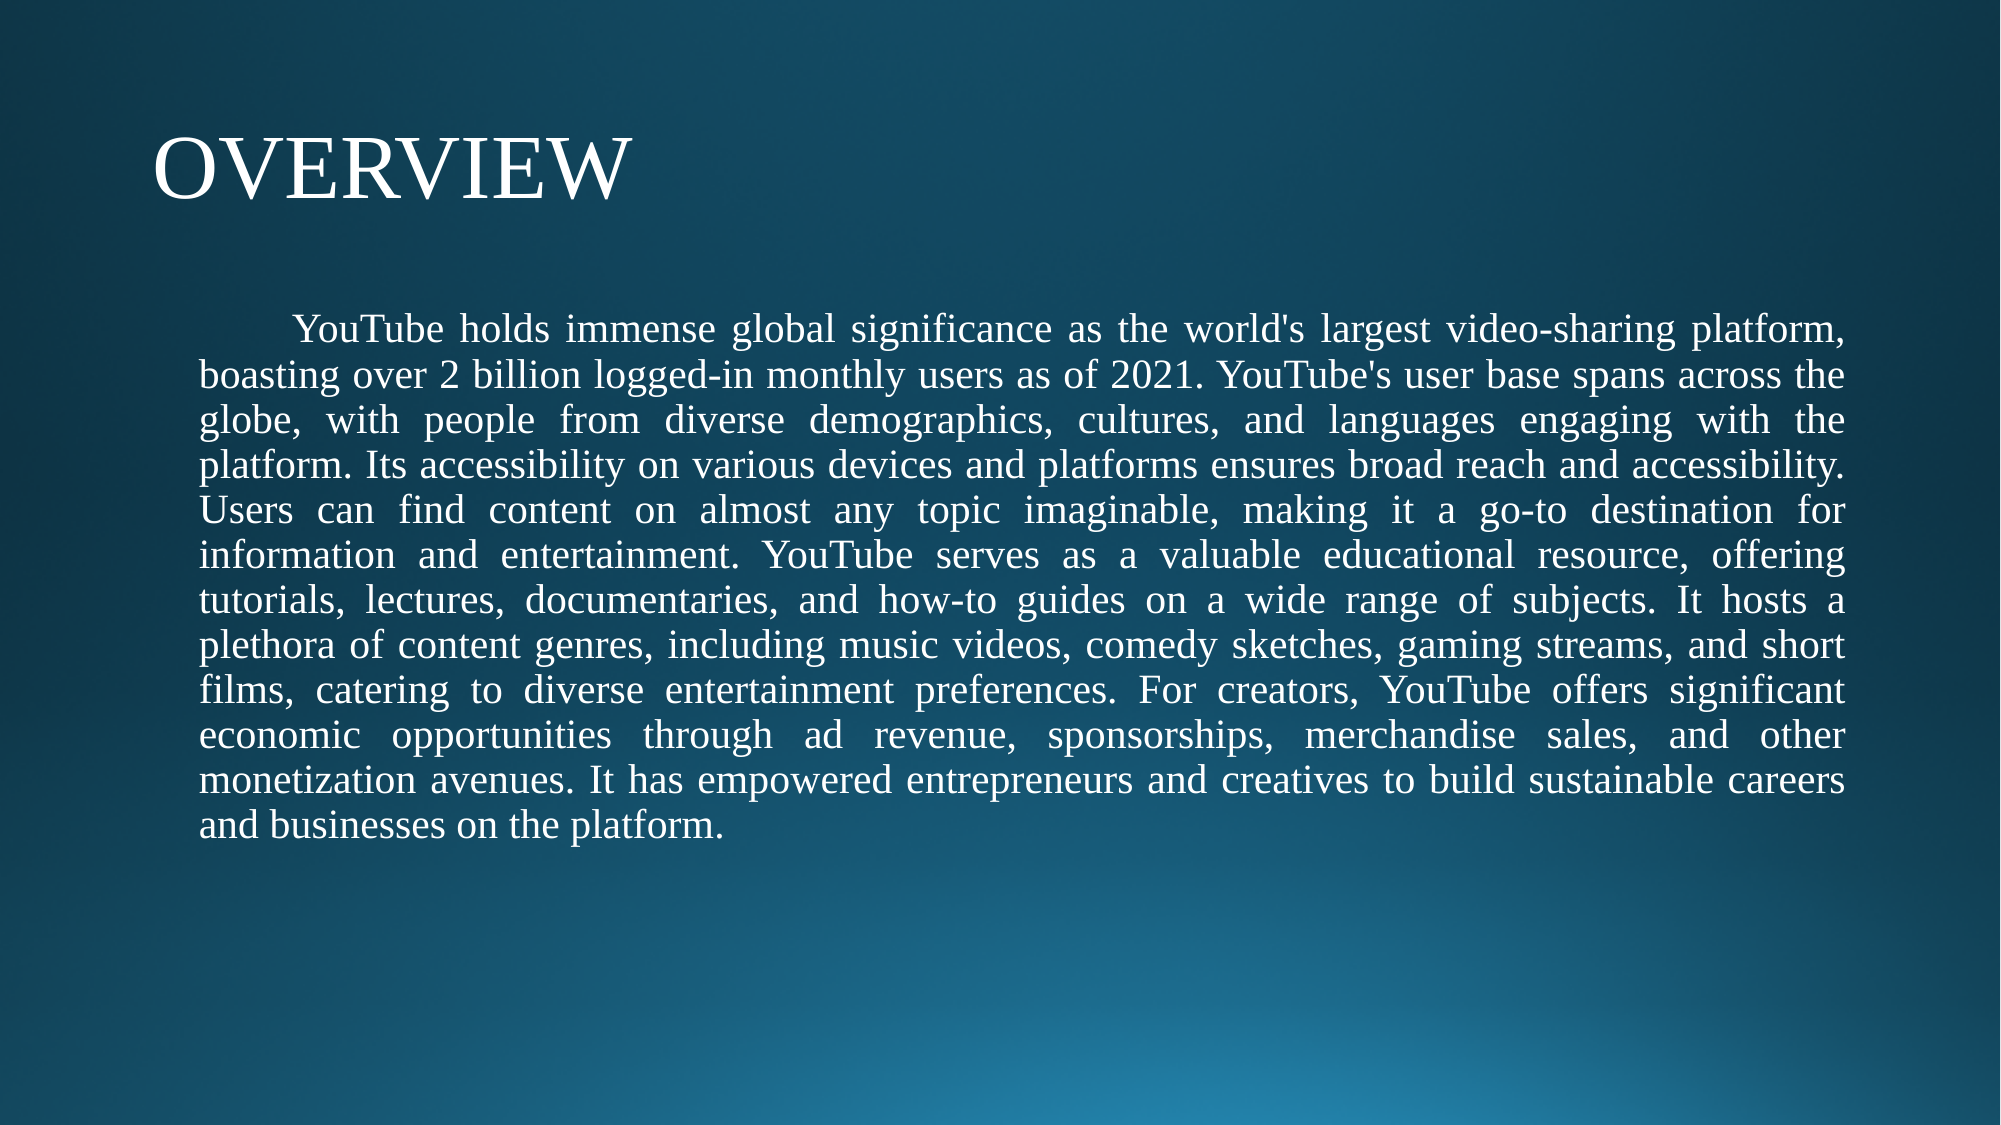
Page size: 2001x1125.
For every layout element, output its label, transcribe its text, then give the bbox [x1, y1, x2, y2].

title OVERVIEW [137, 59, 1863, 278]
list YouTube holds immense global significance as the world's largest video-sharing platform, boasting over 2 billion logged-in monthly users as of 2021. YouTube's user base spans across the globe, with people from diverse demographics, cultures, and languages engaging with the platform. Its accessibility on various devices and platforms ensures broad reach and accessibility. Users can find content on almost any topic imaginable, making it a go-to destination for information and entertainment. YouTube serves as a valuable educational resource, offering tutorials, lectures, documentaries, and how-to guides on a wide range of subjects. It hosts a plethora of content genres, including music videos, comedy sketches, gaming streams, and short films, catering to diverse entertainment preferences. For creators, YouTube offers significant economic opportunities through ad revenue, sponsorships, merchandise sales, and other monetization avenues. It has empowered entrepreneurs and creatives to build sustainable careers and businesses on the platform. [183, 299, 1863, 1014]
picture [0, 0, 2001, 1125]
